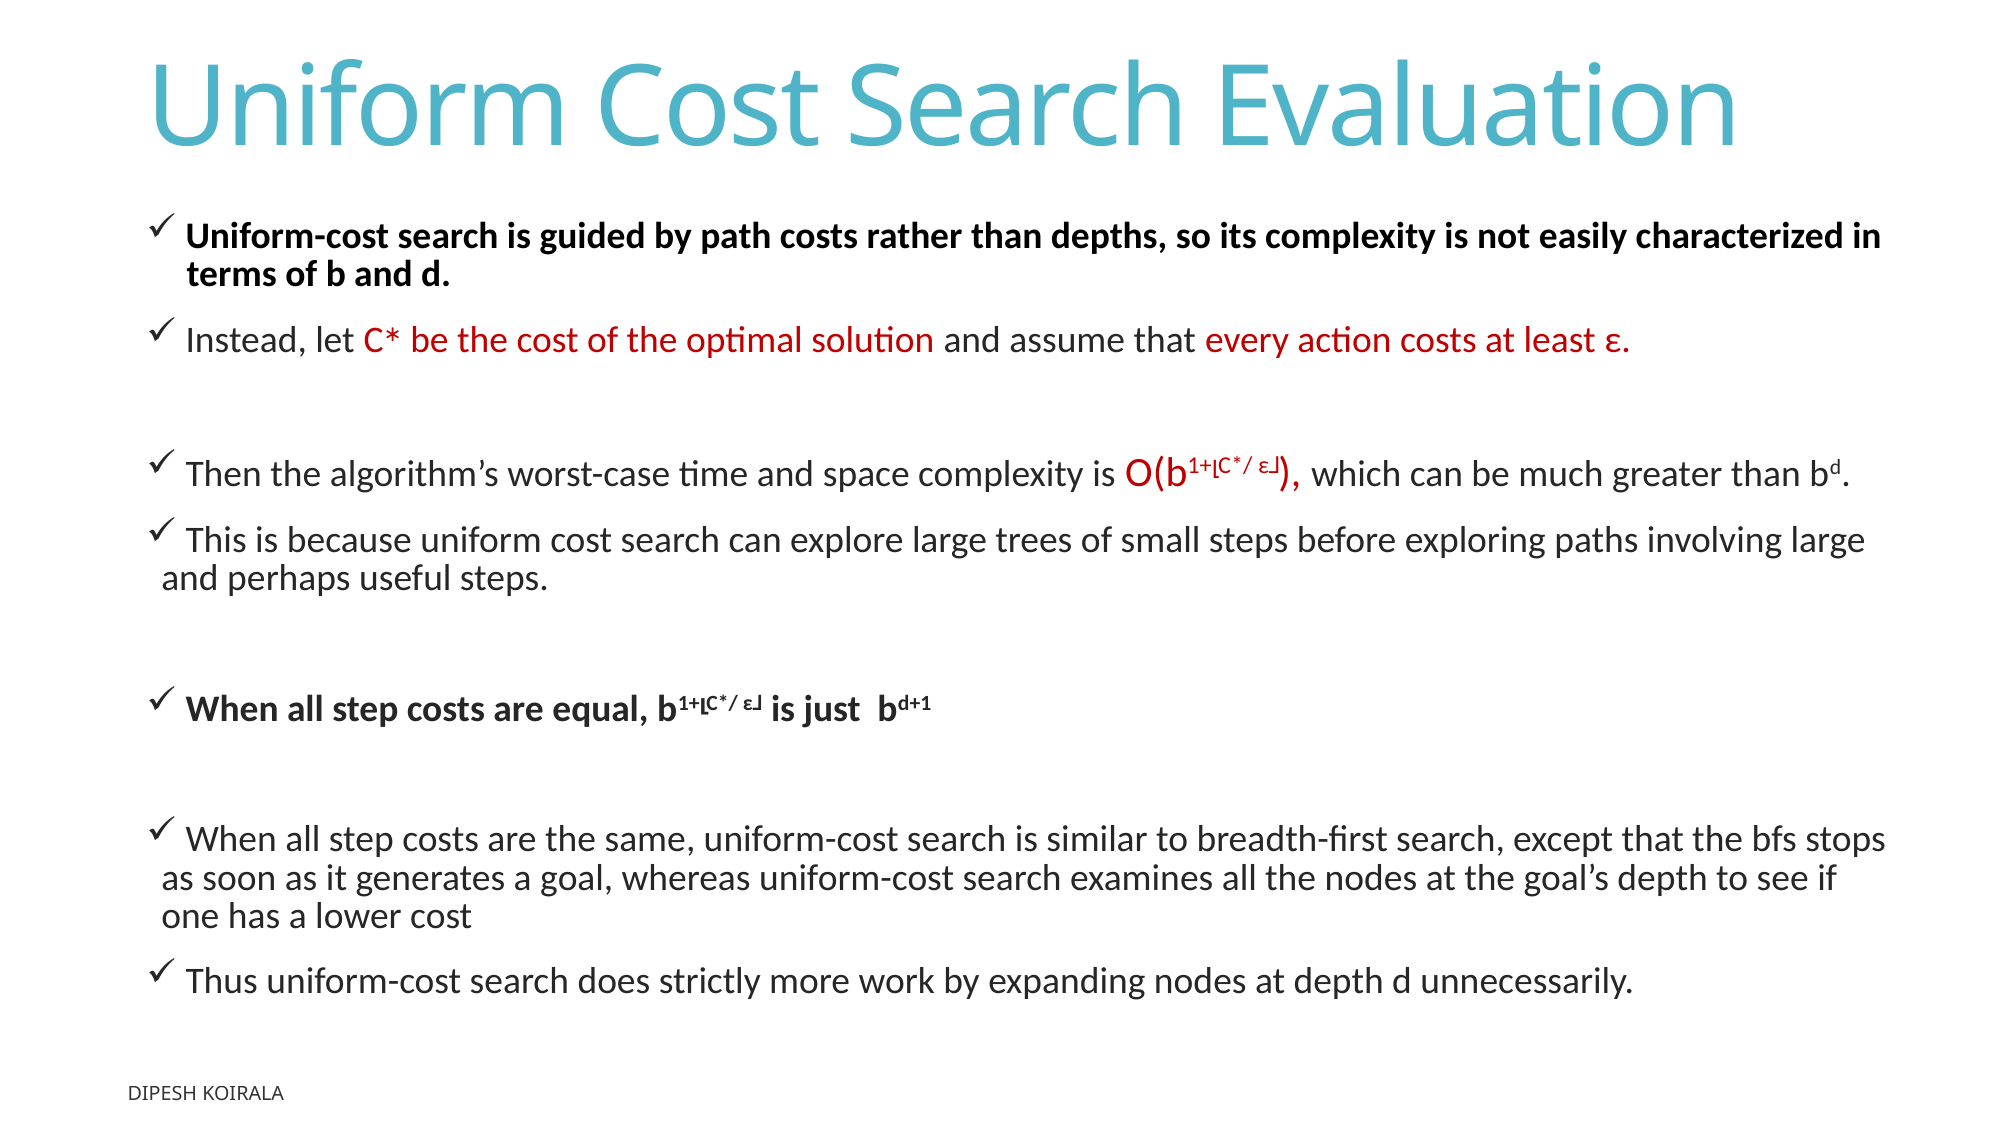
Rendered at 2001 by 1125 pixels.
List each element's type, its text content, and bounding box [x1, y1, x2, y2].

list Uniform-cost search is guided by path costs rather than depths, so its complexity is not easily characterized in terms of b and d. Instead, let C∗ be the cost of the optimal solution and assume that every action costs at least ε. Then the algorithm’s worst-case time and space complexity is O(b1+լC*/ ε˩), which can be much greater than bd. This is because uniform cost search can explore large trees of small steps before exploring paths involving large and perhaps useful steps. When all step costs are equal, b1+լC*/ ε˩ is just bd+1 When all step costs are the same, uniform-cost search is similar to breadth-first search, except that the bfs stops as soon as it generates a goal, whereas uniform-cost search examines all the nodes at the goal’s depth to see if one has a lower cost Thus uniform-cost search does strictly more work by expanding nodes at depth d unnecessarily. [131, 210, 1907, 1046]
title Uniform Cost Search Evaluation [131, 35, 1907, 187]
footer Dipesh Koirala [112, 1075, 938, 1113]
